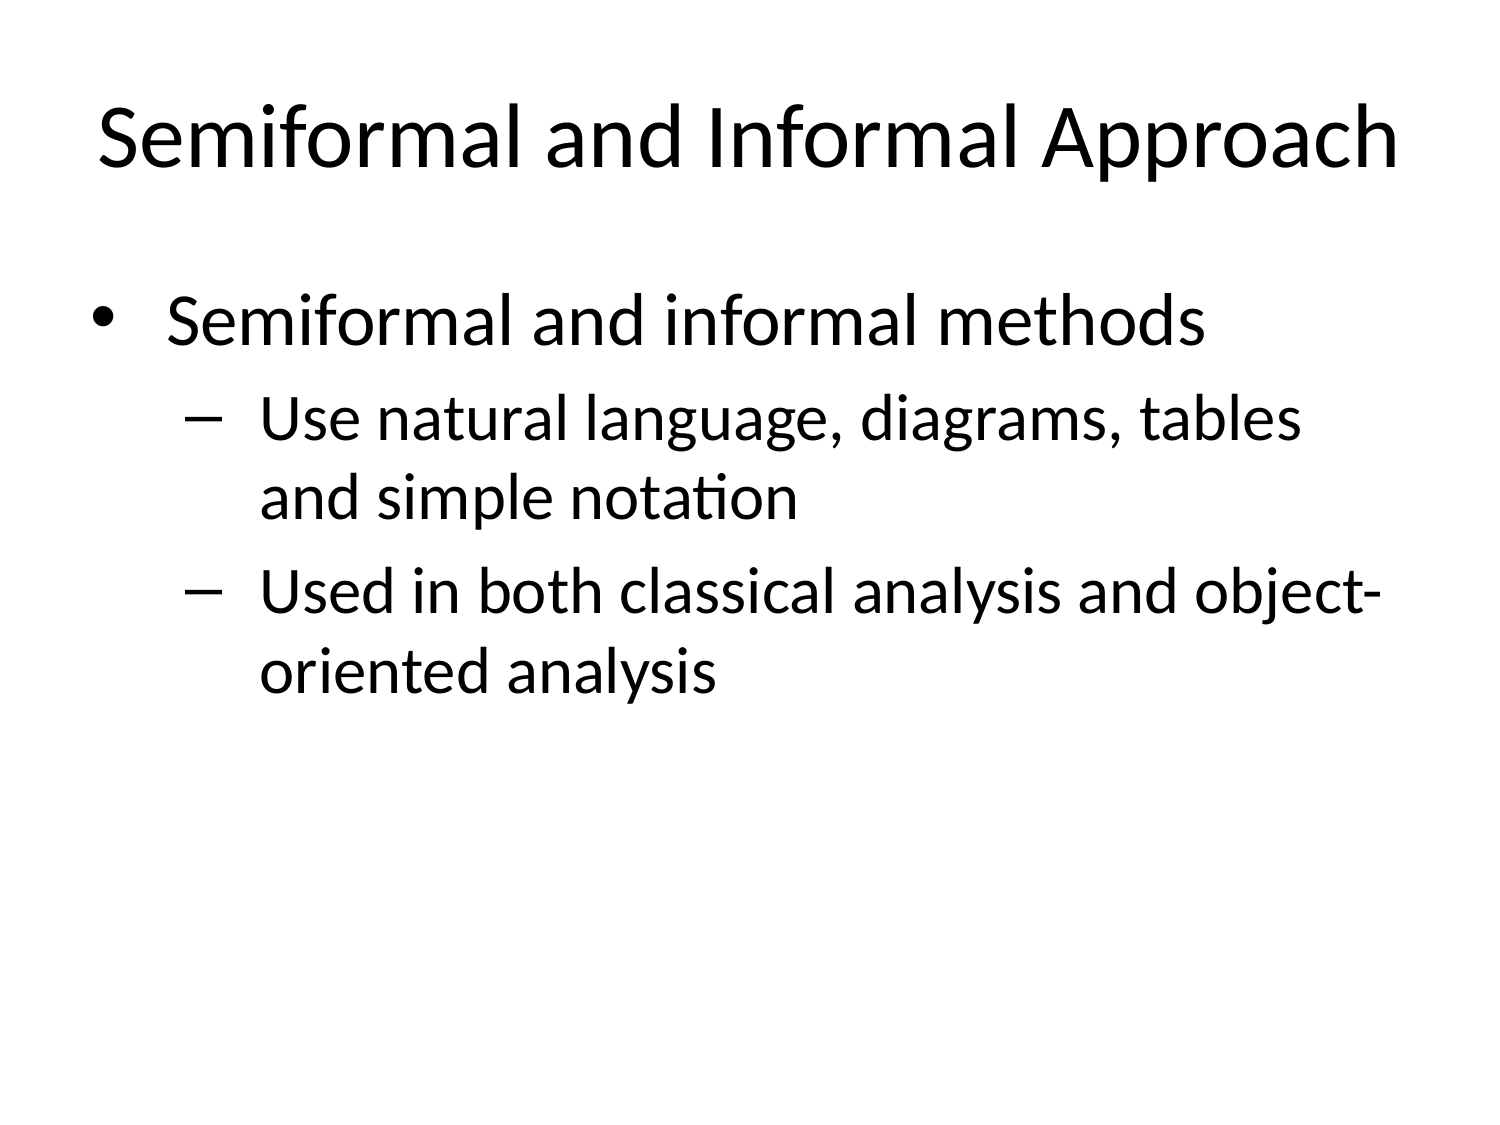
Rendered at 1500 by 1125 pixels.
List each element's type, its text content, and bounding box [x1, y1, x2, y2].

title Semiformal and Informal Approach [37, 37, 1463, 225]
list Semiformal and informal methods Use natural language, diagrams, tables and simple notation Used in both classical analysis and object-oriented analysis [75, 262, 1425, 1005]
